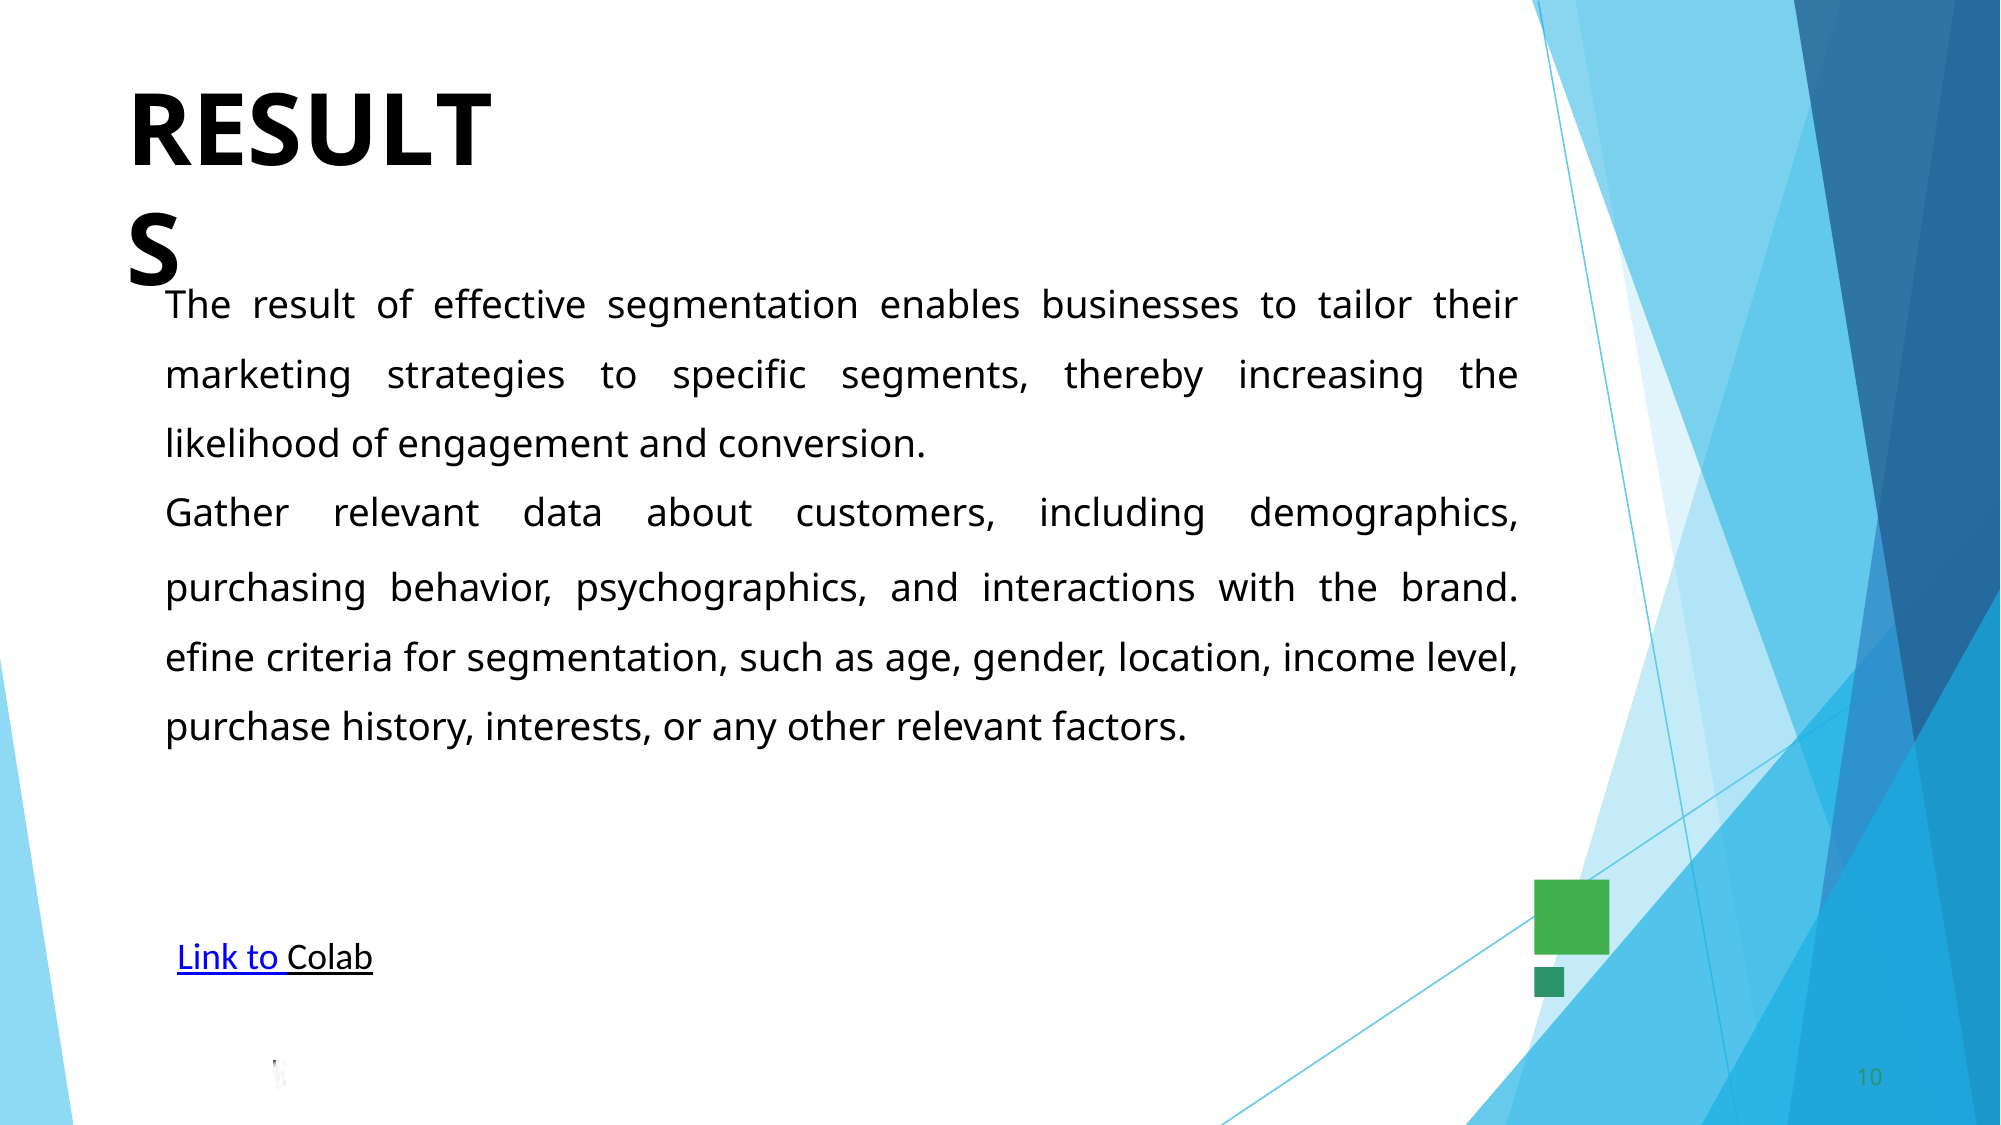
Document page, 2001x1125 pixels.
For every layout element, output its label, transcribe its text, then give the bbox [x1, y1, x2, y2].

text_box [1534, 967, 1565, 997]
text_box [1534, 879, 1610, 955]
picture [273, 1060, 287, 1091]
text_box The result of effective segmentation enables businesses to tailor their marketing strategies to specific segments, thereby increasing the likelihood of engagement and conversion. Gather relevant data about customers, including demographics, purchasing behavior, psychographics, and interactions with the brand. efine criteria for segmentation, such as age, gender, location, income level, purchase history, interests, or any other relevant factors. [149, 249, 1535, 756]
text_box Link to Colab [162, 924, 413, 985]
text_box 10 [1849, 1061, 1888, 1095]
title RESULTS [123, 63, 524, 306]
